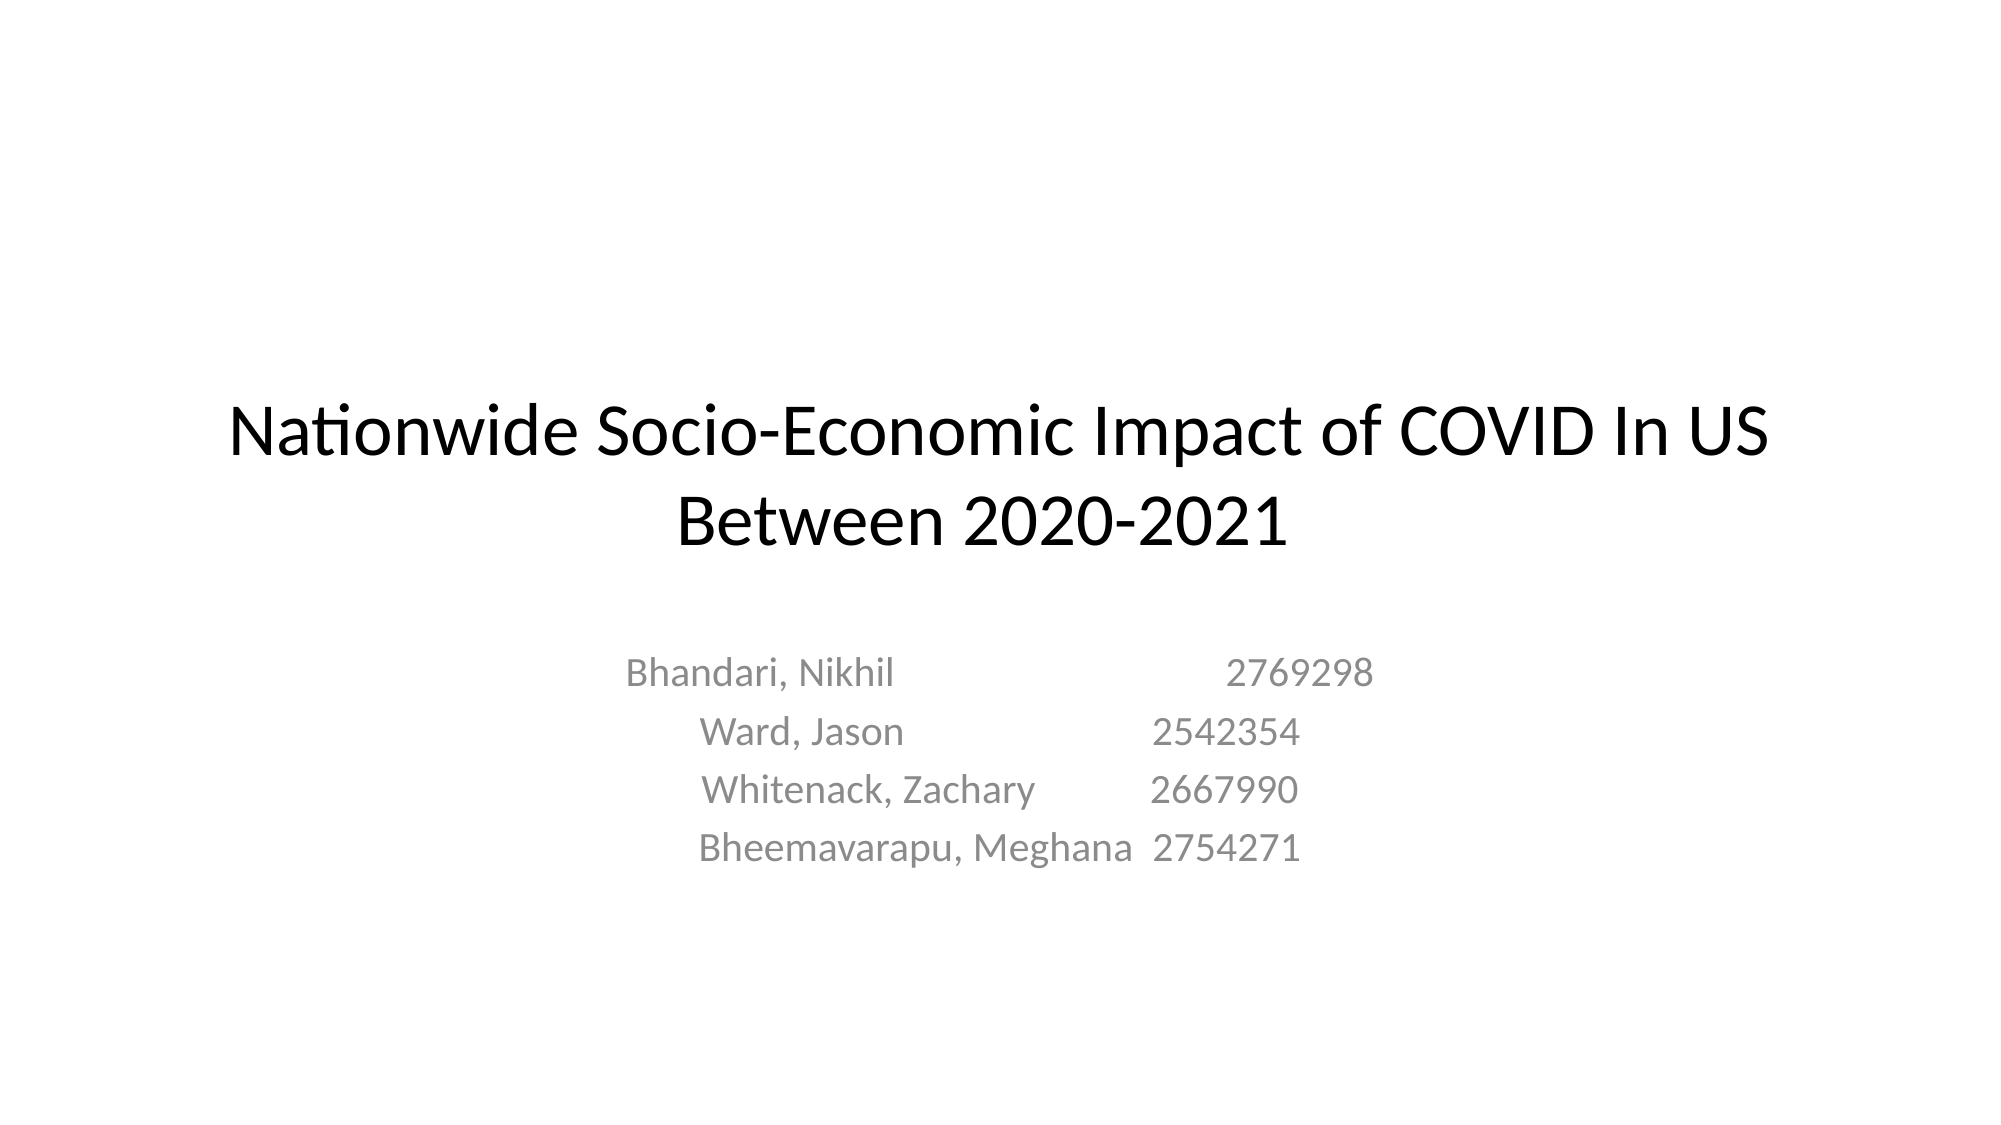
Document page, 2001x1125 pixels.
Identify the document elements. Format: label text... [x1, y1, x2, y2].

title Nationwide Socio-Economic Impact of COVID In US Between 2020-2021 [150, 349, 1850, 591]
subtitle Bhandari, Nikhil 2769298 Ward, Jason 2542354 Whitenack, Zachary 2667990 Bheemavarapu, Meghana 2754271 [300, 637, 1700, 925]
